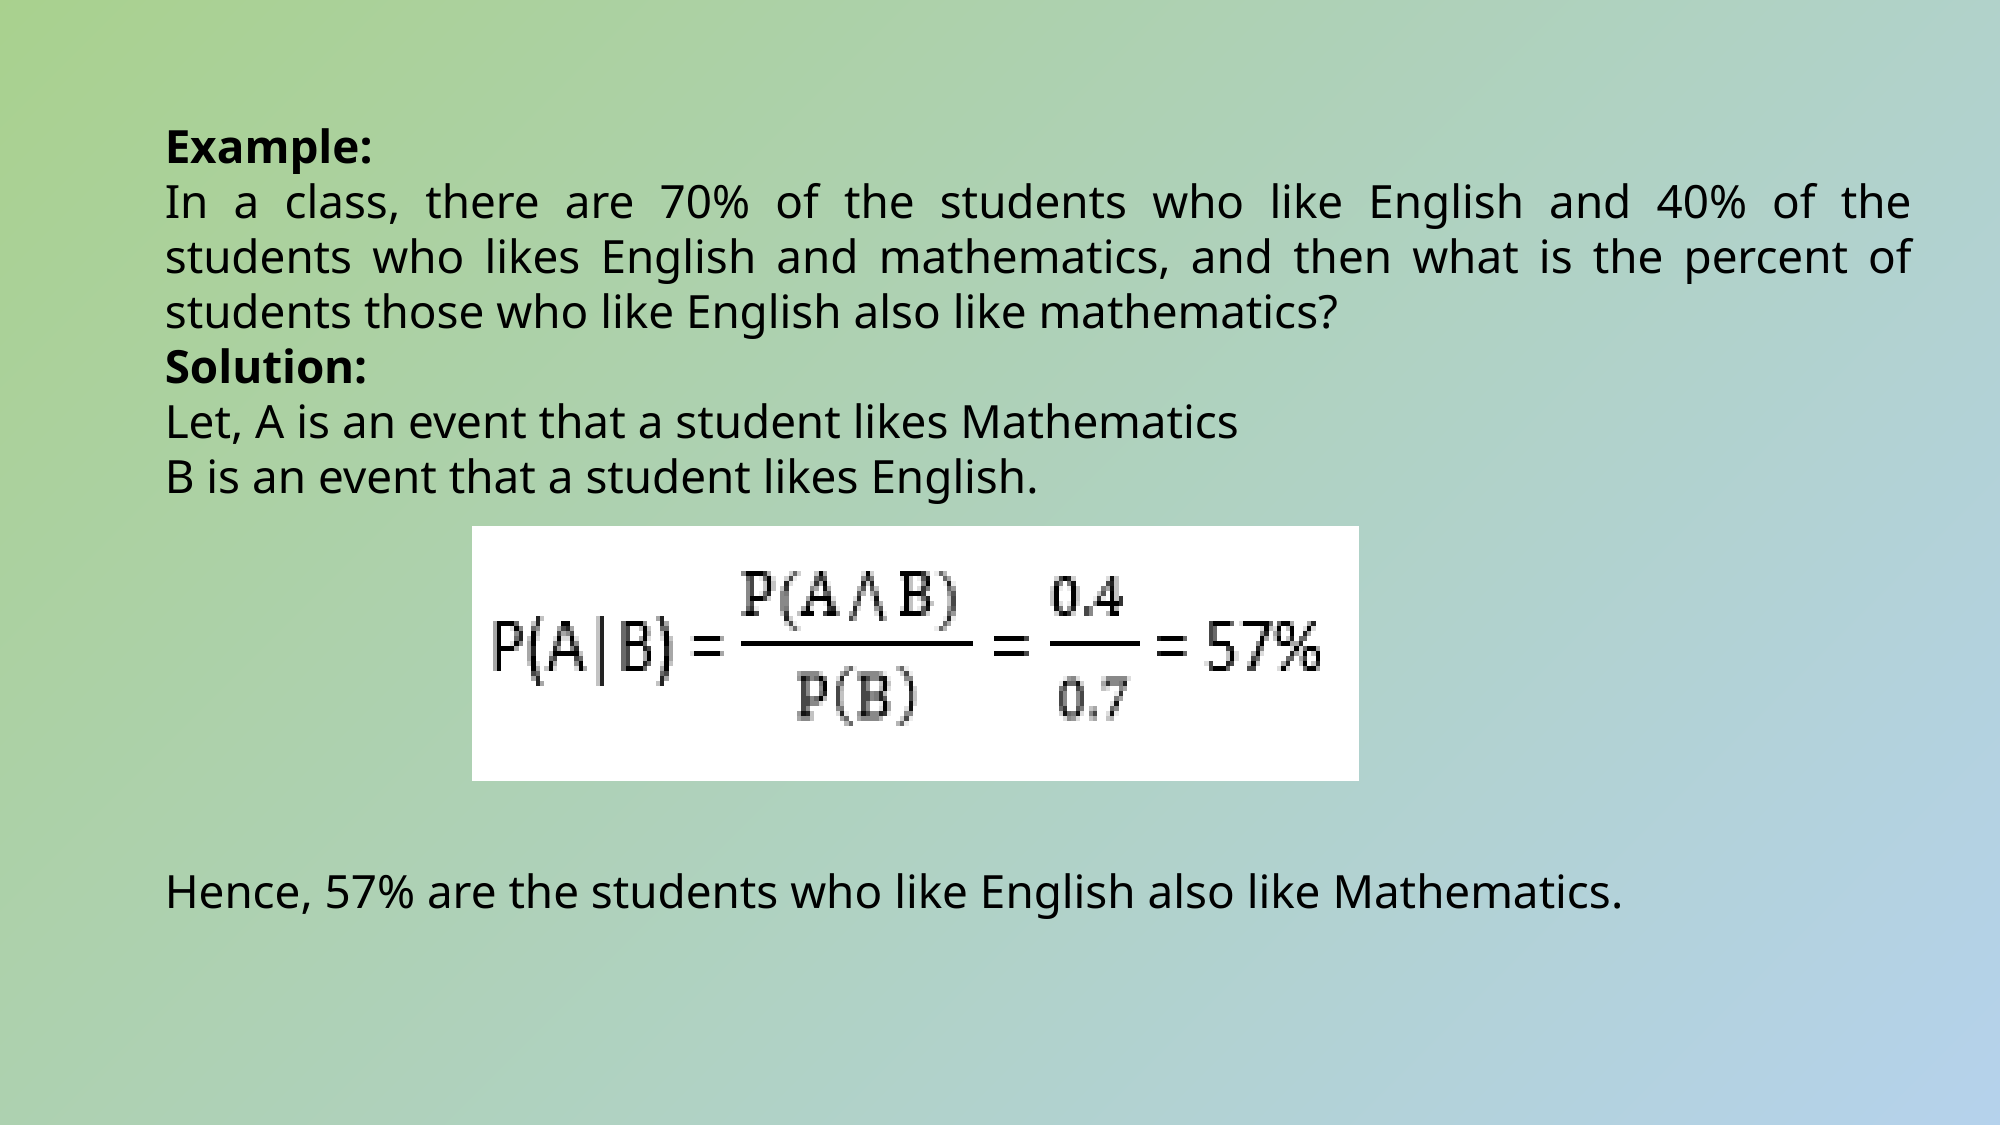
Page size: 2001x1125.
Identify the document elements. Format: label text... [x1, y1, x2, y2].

text_box Example: In a class, there are 70% of the students who like English and 40% of the students who likes English and mathematics, and then what is the percent of students those who like English also like mathematics? Solution: Let, A is an event that a student likes Mathematics B is an event that a student likes English. [149, 110, 1928, 510]
text_box Hence, 57% are the students who like English also like Mathematics. [149, 855, 1806, 925]
picture [472, 526, 1359, 781]
